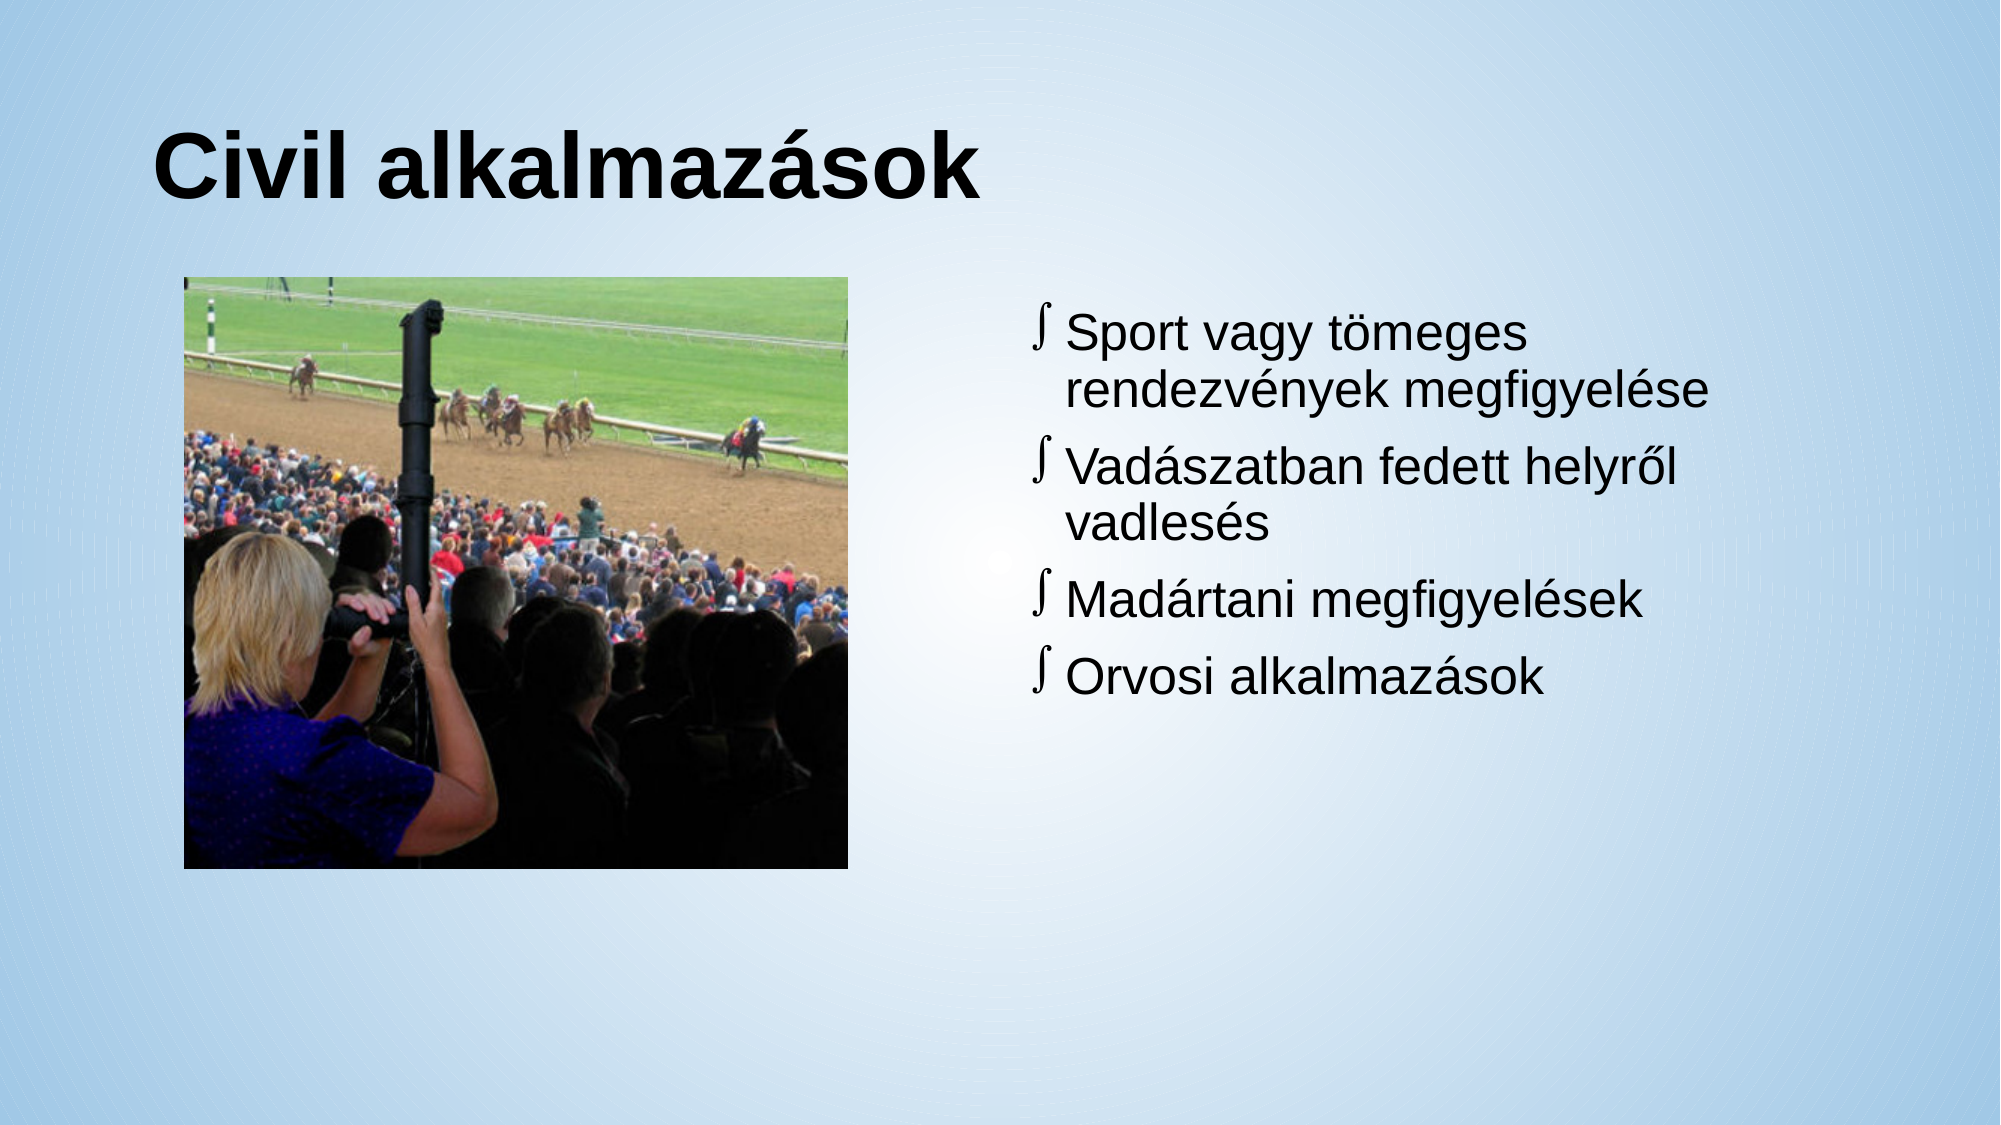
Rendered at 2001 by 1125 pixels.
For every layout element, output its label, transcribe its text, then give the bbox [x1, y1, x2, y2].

list Sport vagy tömeges rendezvények megfigyelése Vadászatban fedett helyről vadlesés Madártani megfigyelések Orvosi alkalmazások [1012, 298, 1863, 854]
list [184, 277, 848, 869]
title Civil alkalmazások [137, 59, 1863, 278]
